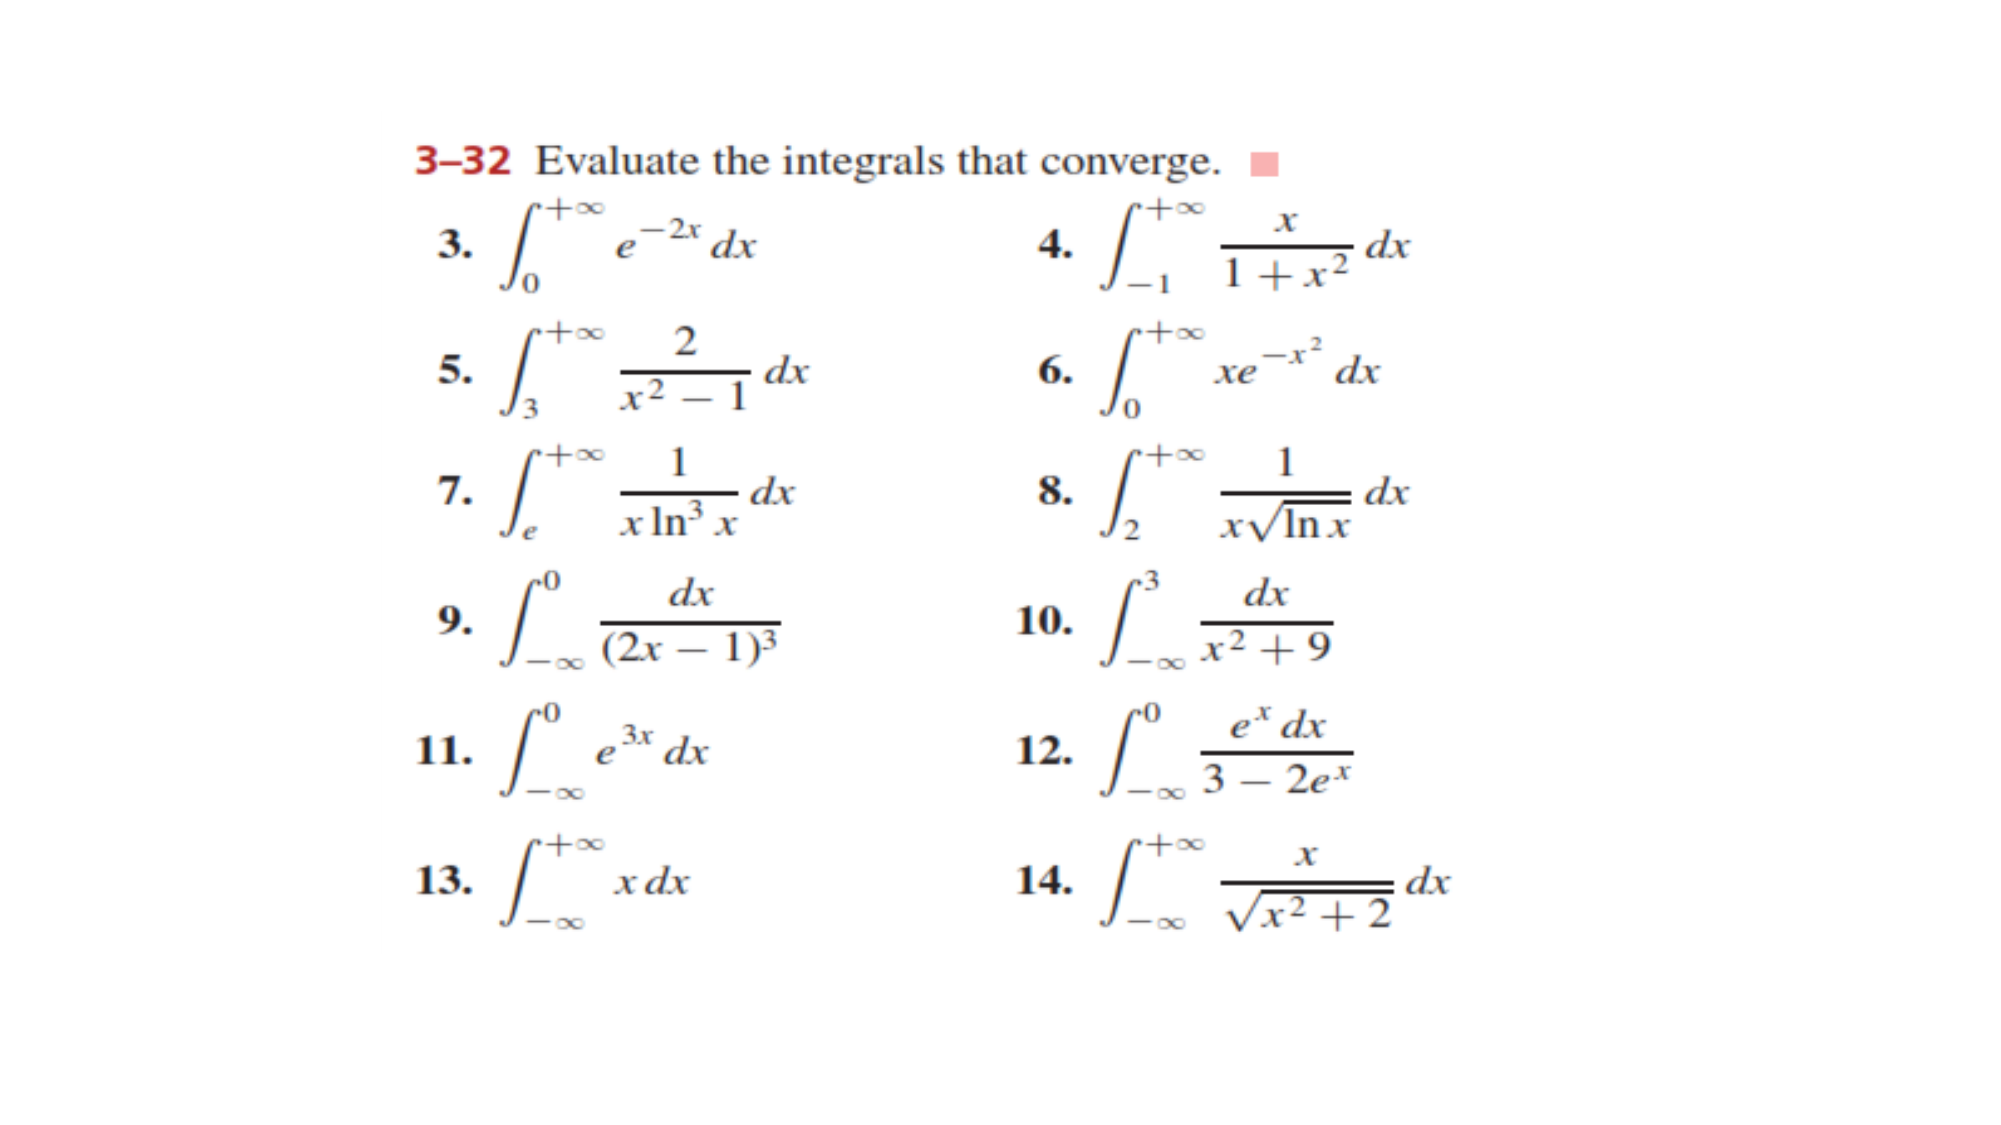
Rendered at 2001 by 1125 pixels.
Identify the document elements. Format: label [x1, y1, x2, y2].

picture [380, 111, 1573, 954]
